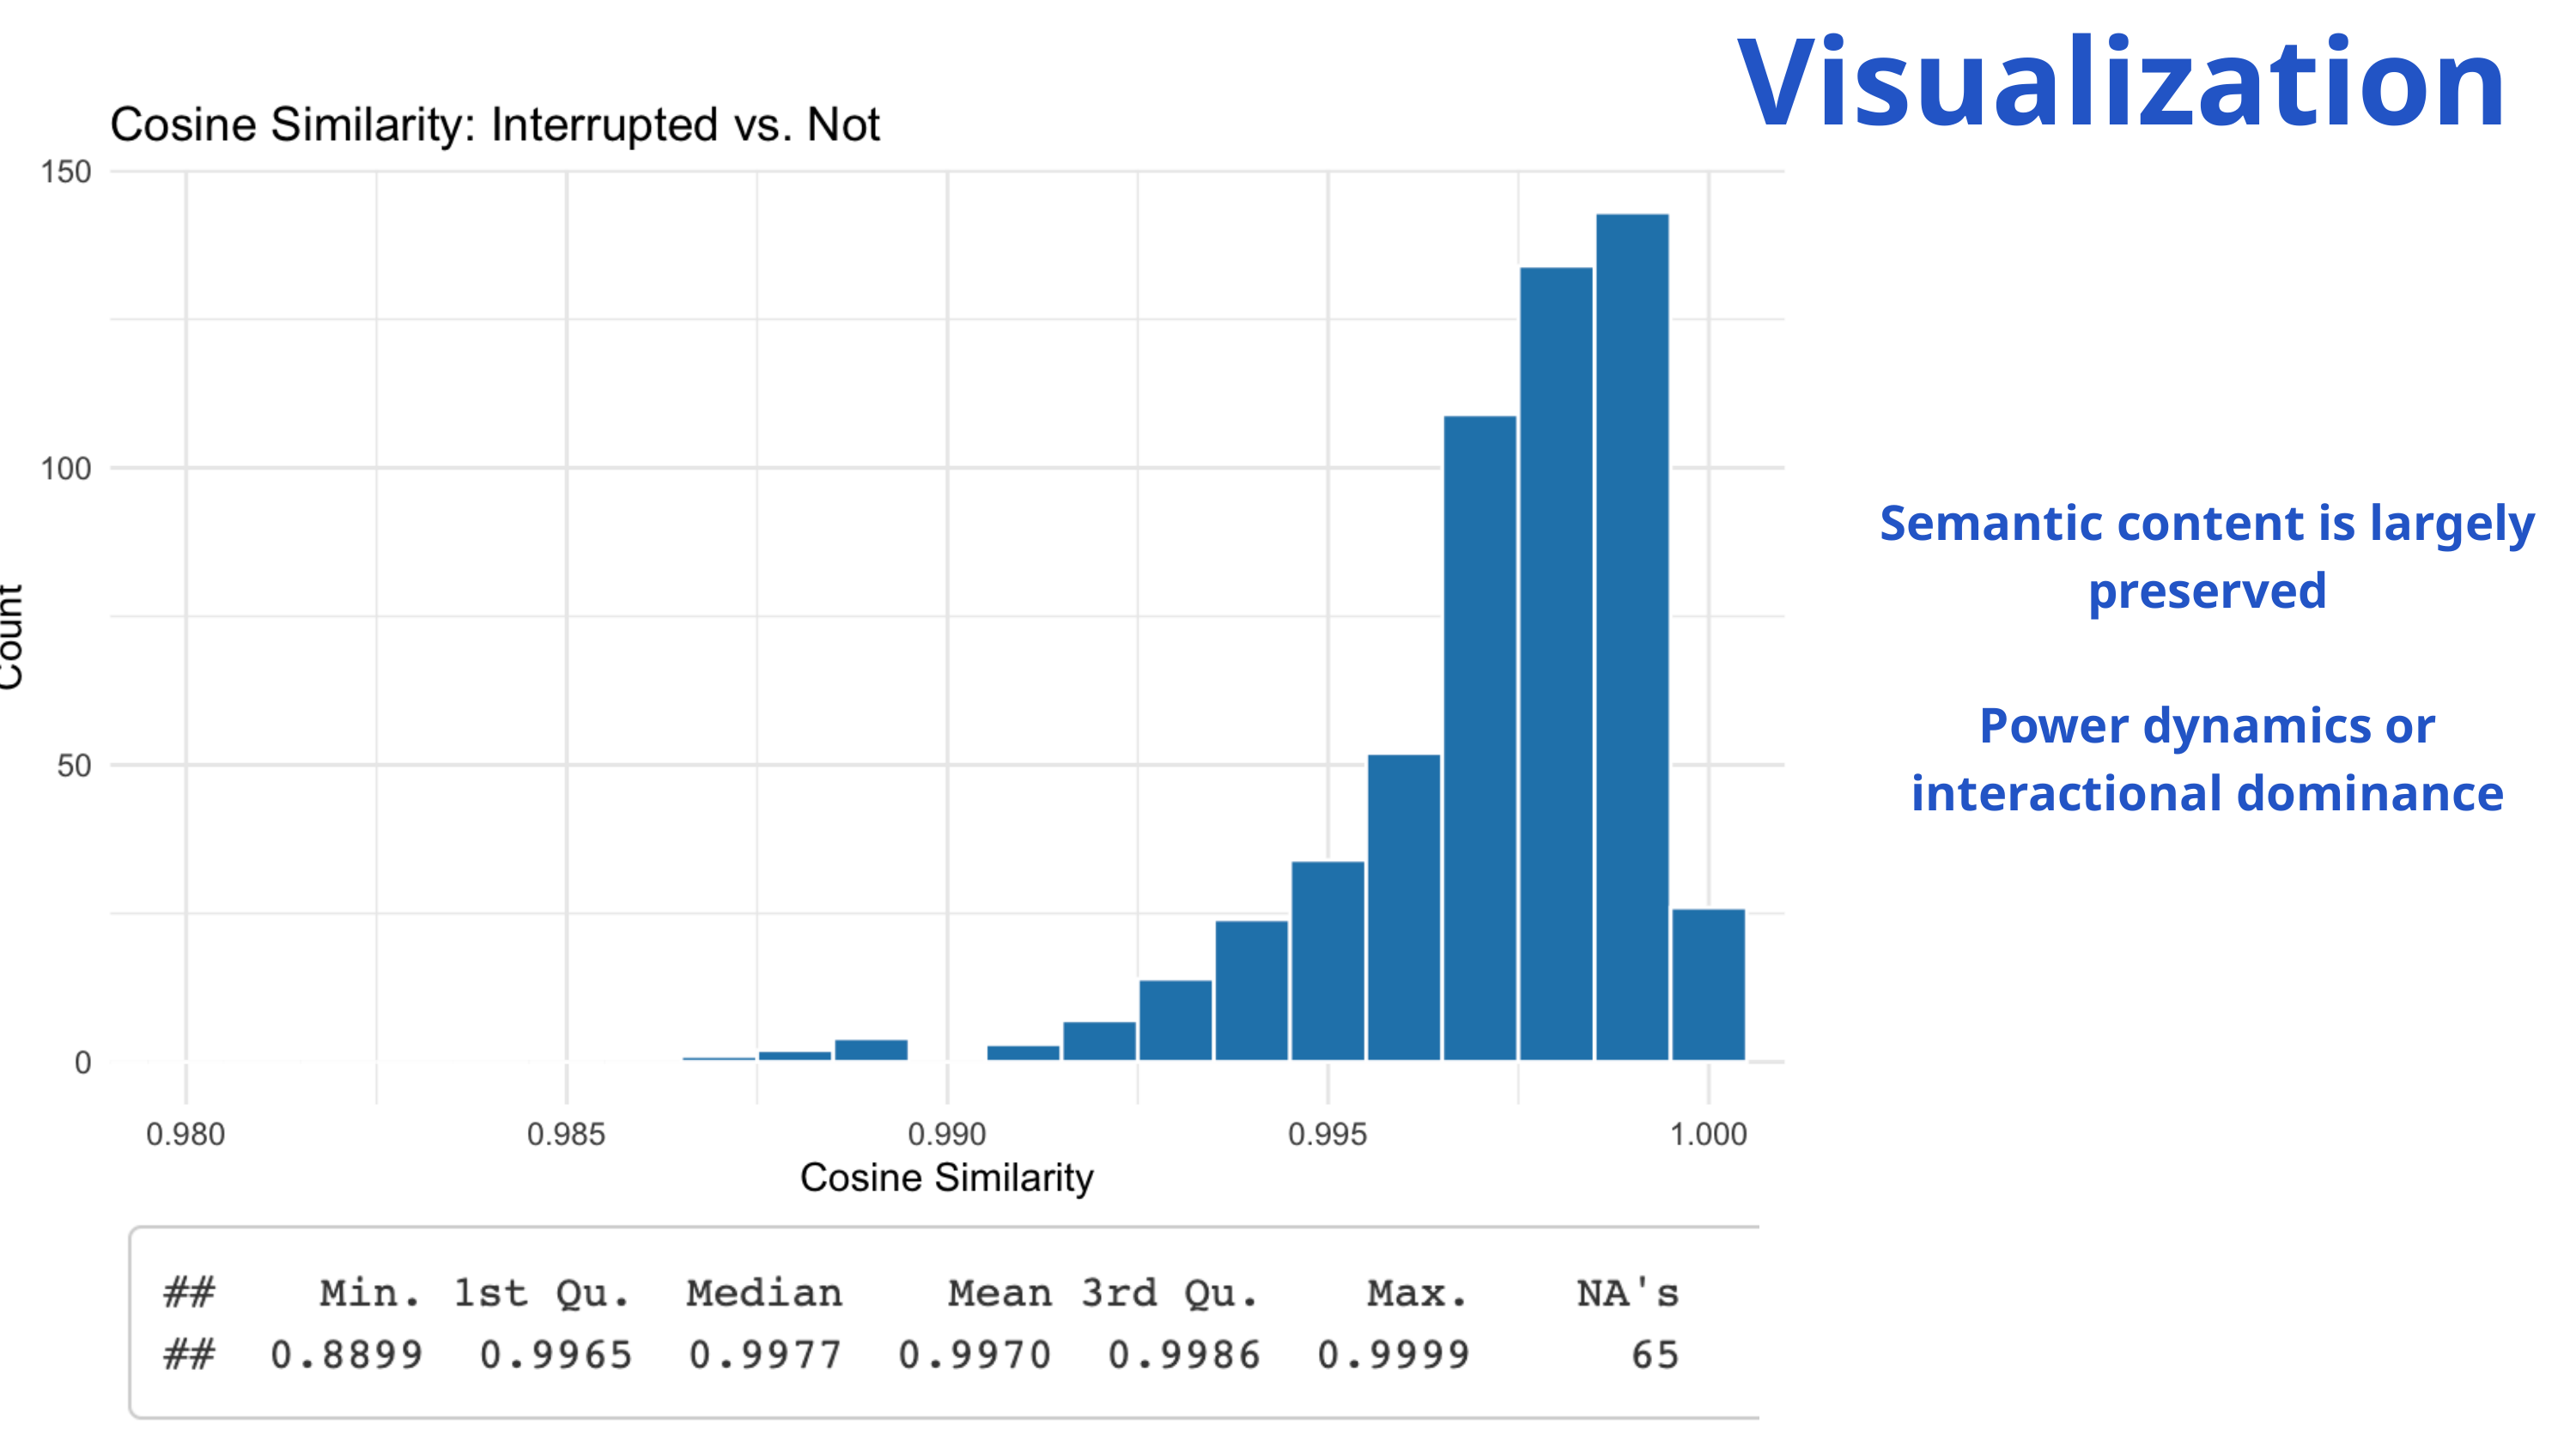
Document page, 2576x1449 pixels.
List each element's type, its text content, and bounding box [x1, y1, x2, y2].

text_box Visualization [1737, 0, 2576, 149]
text_box [115, 1217, 1759, 1436]
text_box Semantic content is largely preserved Power dynamics or interactional dominance [1840, 482, 2576, 821]
text_box [0, 87, 1805, 1218]
